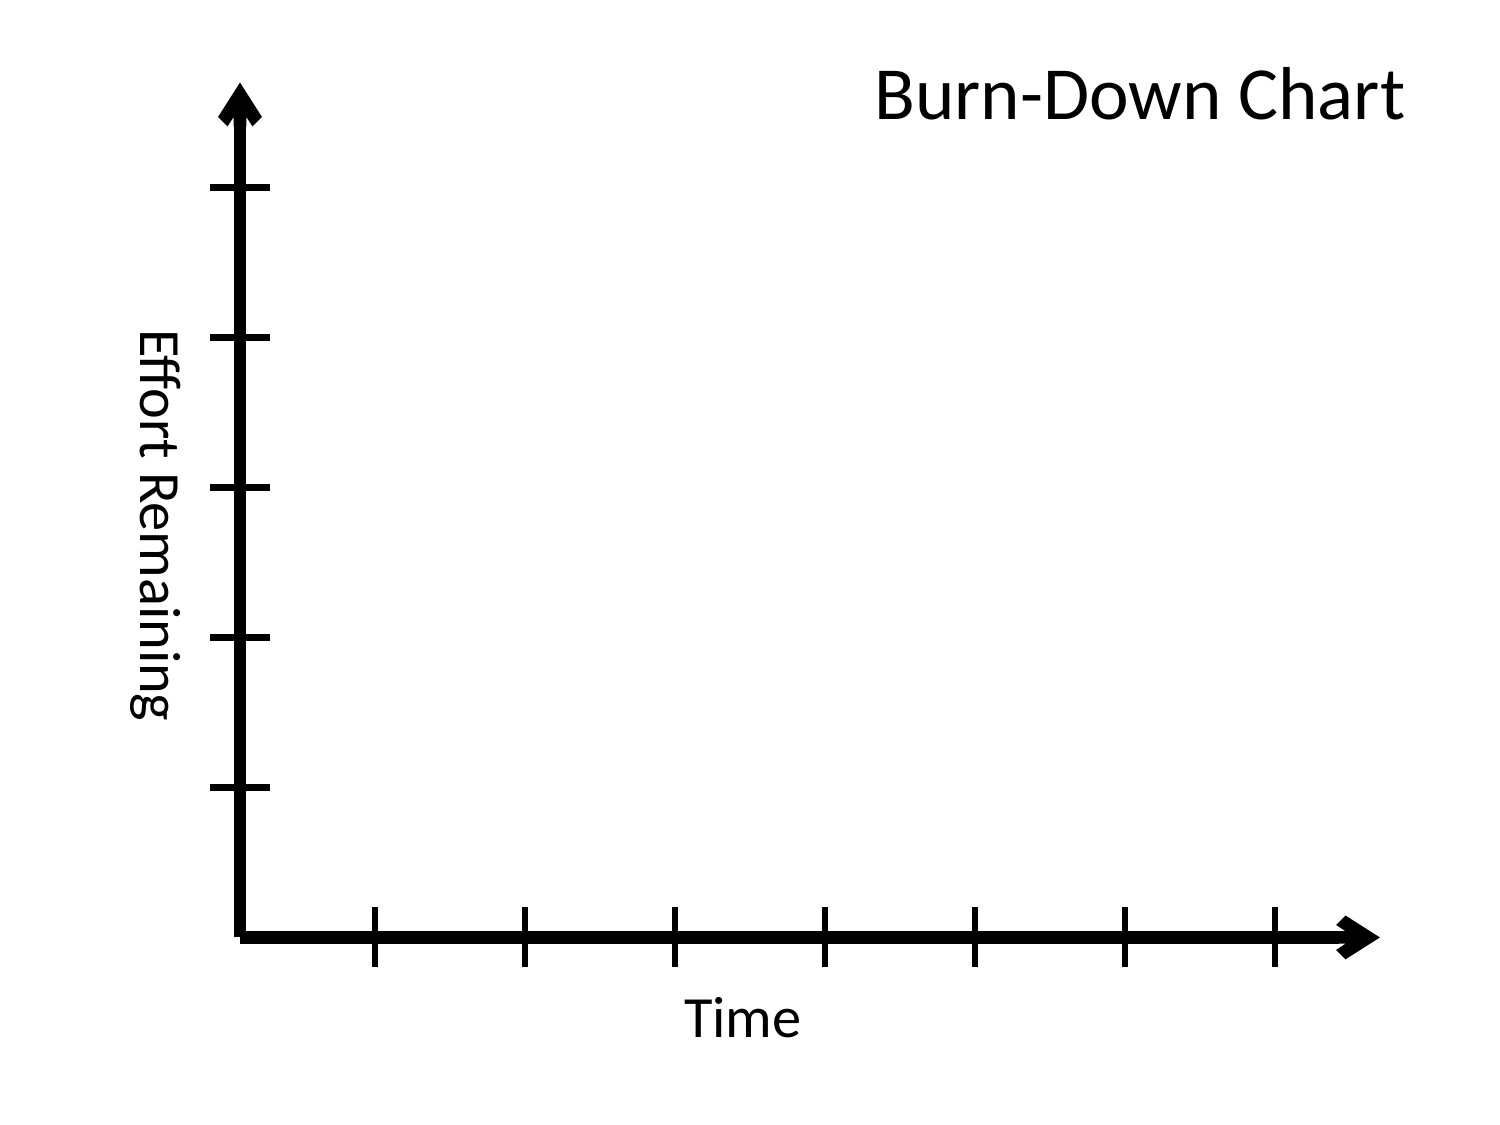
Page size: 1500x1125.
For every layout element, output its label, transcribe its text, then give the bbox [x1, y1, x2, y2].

text_box Burn-Down Chart [839, 37, 1440, 143]
text_box Time [525, 971, 961, 1057]
text_box Effort Remaining [121, 307, 206, 744]
